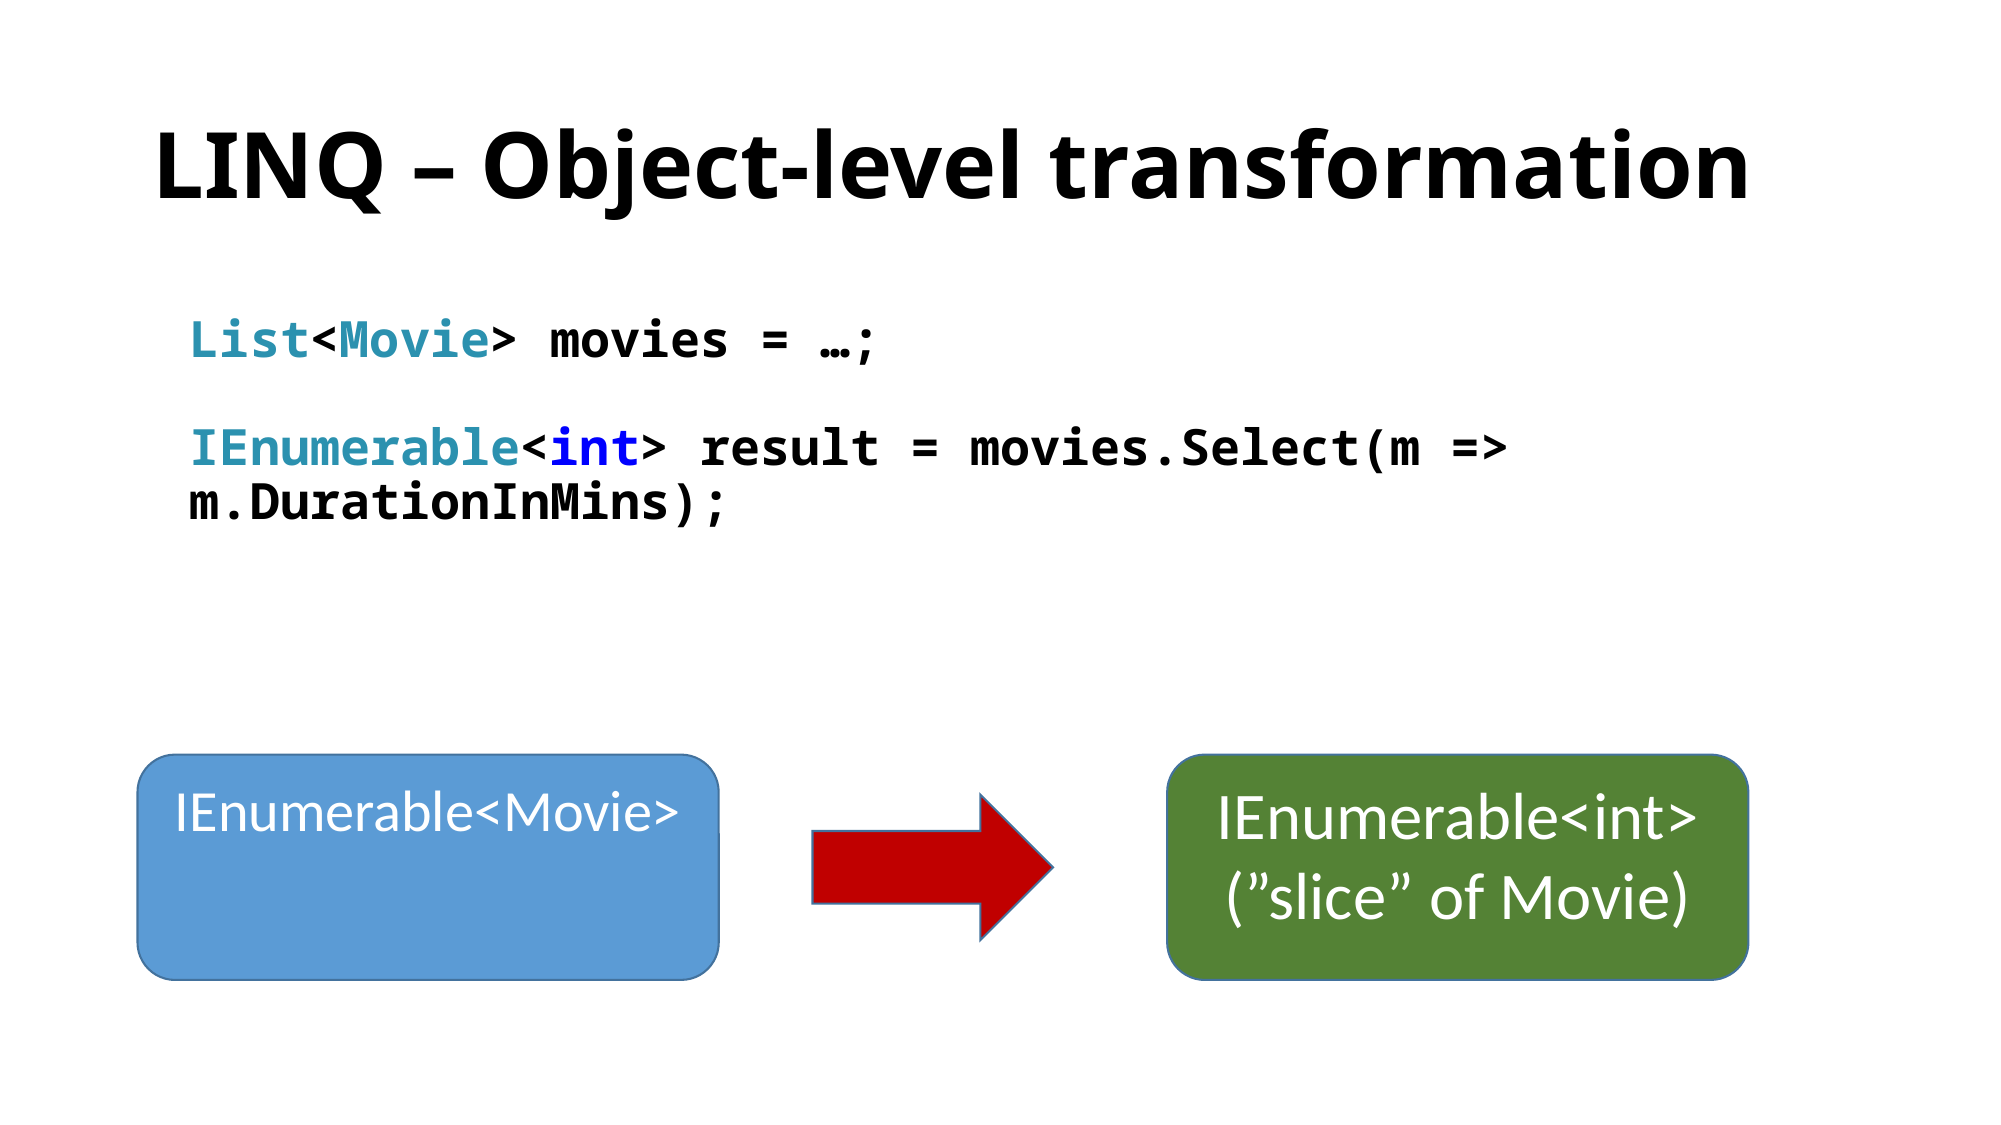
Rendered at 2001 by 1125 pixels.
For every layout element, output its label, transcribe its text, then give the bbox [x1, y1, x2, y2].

text_box IEnumerable<Movie> [136, 753, 720, 981]
title LINQ – Object-level transformation [137, 59, 1863, 278]
text_box IEnumerable<int> (”slice” of Movie) [1166, 753, 1750, 981]
text_box [811, 792, 1055, 943]
list List<Movie> movies = …; IEnumerable<int> result = movies.Select(m => m.DurationInMins); [137, 307, 1981, 714]
